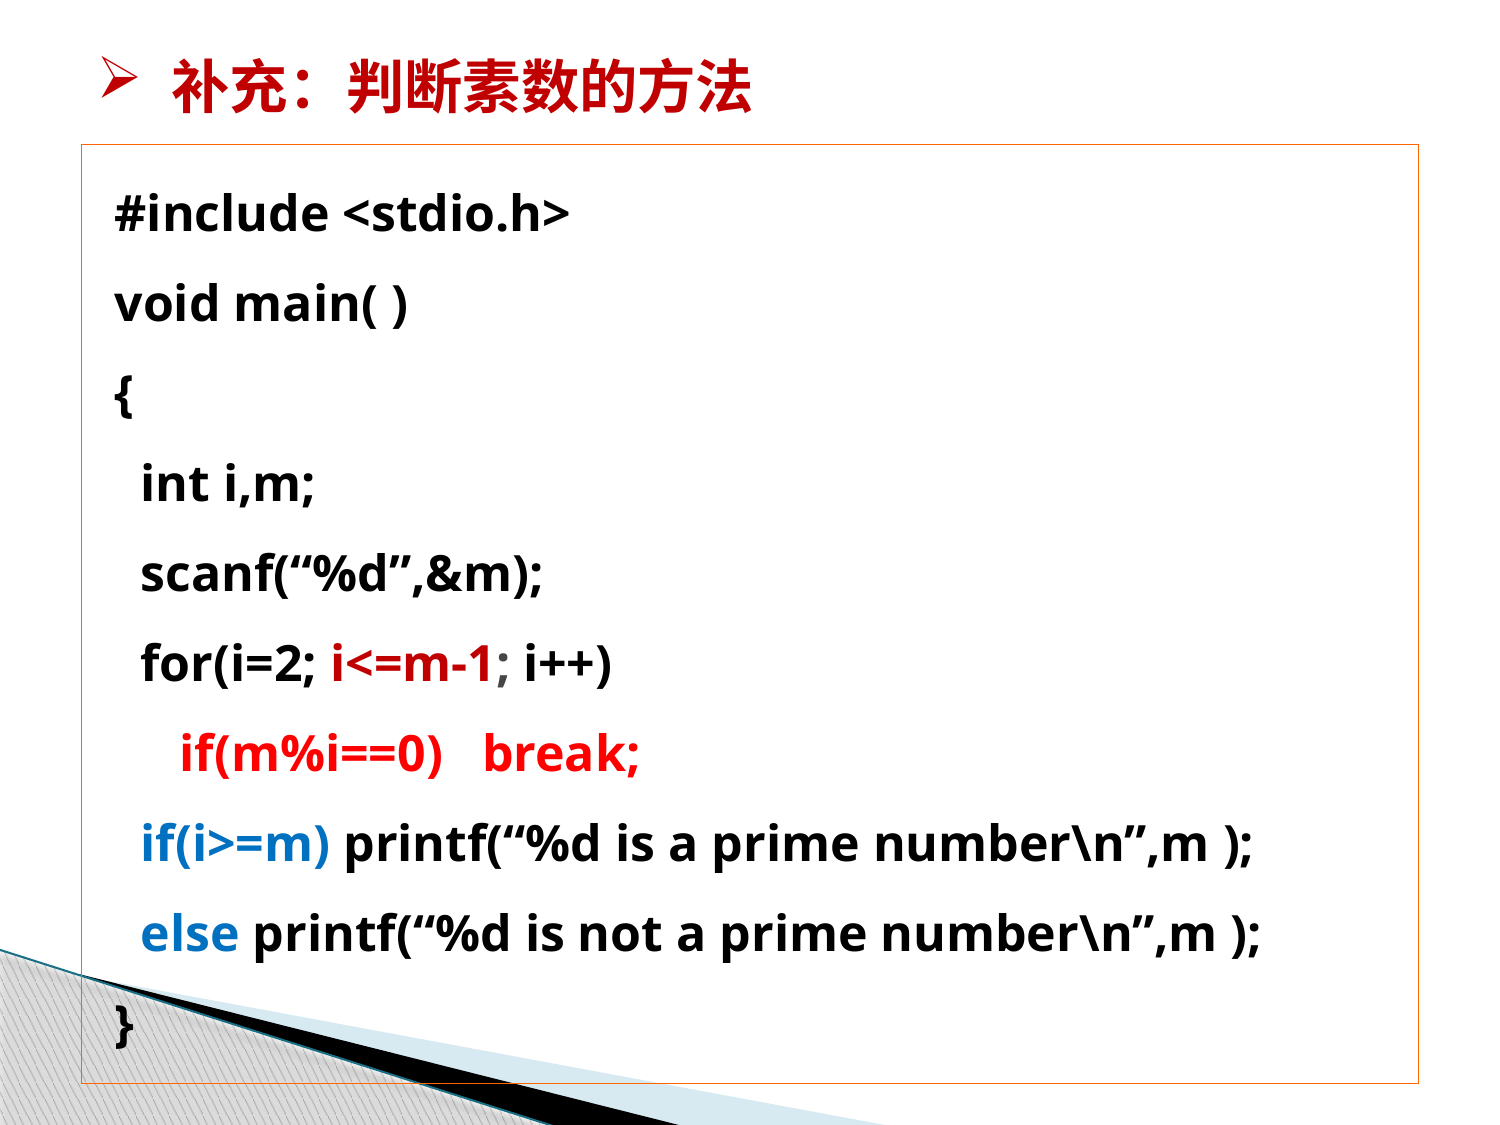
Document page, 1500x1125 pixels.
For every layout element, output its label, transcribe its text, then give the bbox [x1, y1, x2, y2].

text_box 补充：判断素数的方法 [81, 42, 1080, 132]
list #include <stdio.h> void main( ) { int i,m; scanf(“%d”,&m); for(i=2; i<=m-1; i++) if(m%i==0) break; if(i>=m) printf(“%d is a prime number\n”,m ); else printf(“%d is not a prime number\n”,m ); } [81, 144, 1419, 1084]
